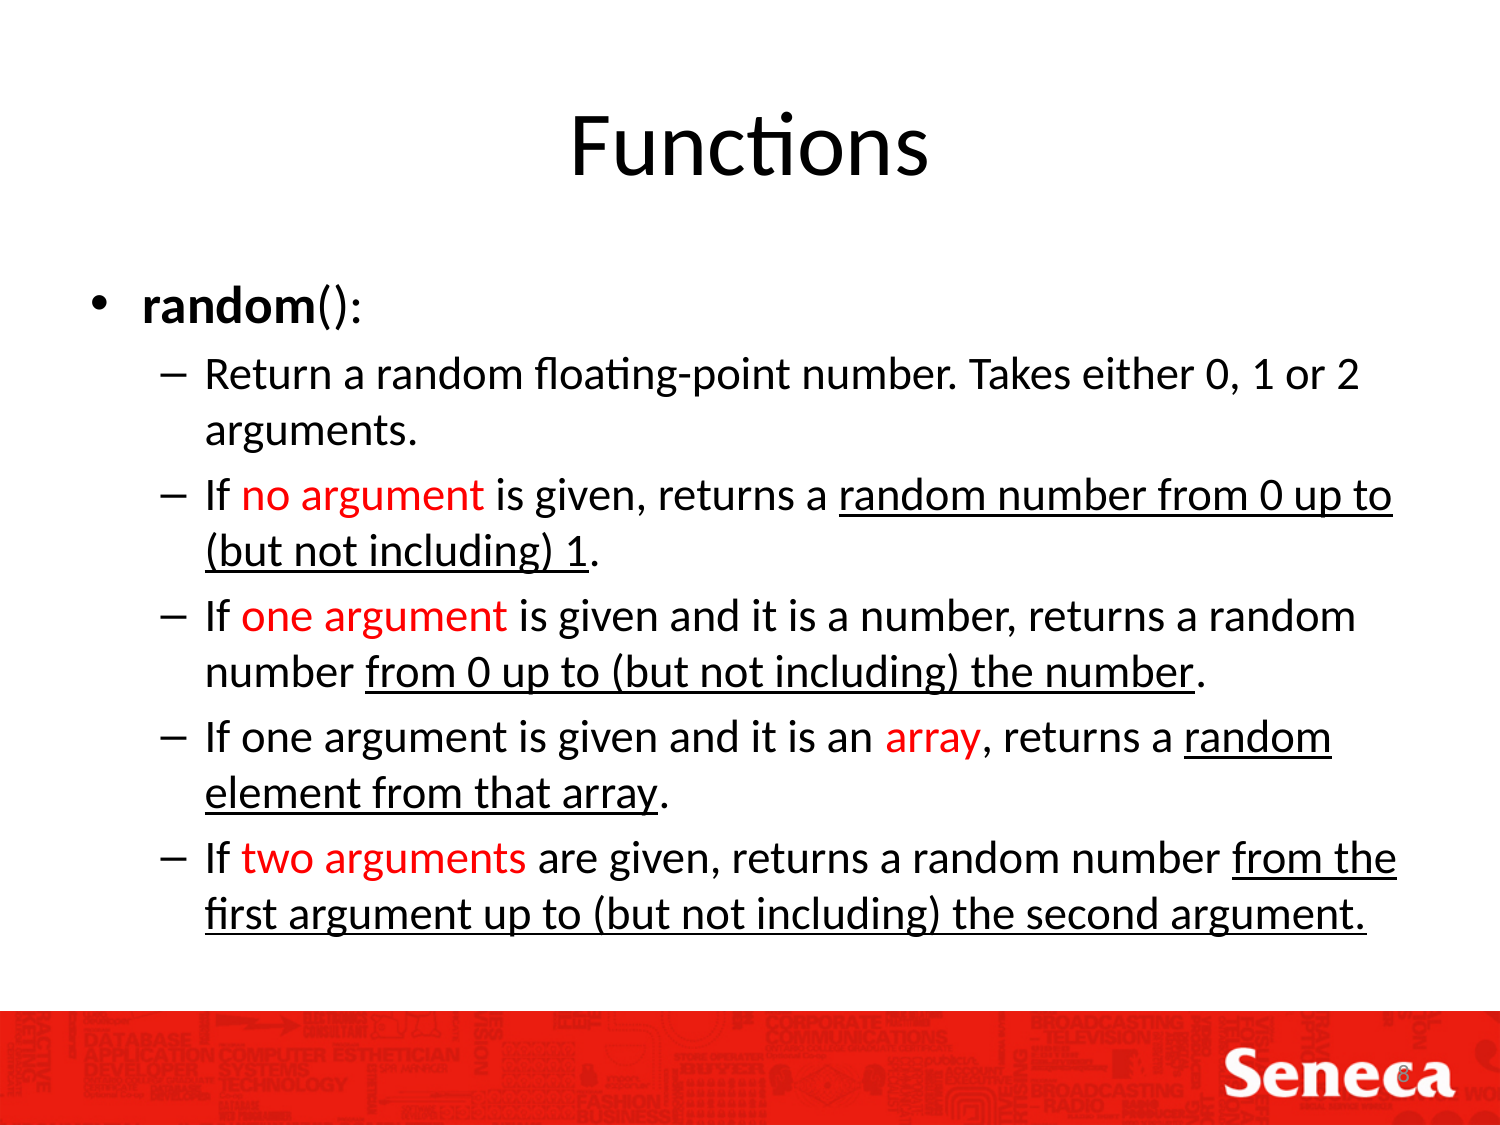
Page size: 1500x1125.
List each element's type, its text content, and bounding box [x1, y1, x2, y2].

title Functions [75, 45, 1425, 233]
list random(): Return a random floating-point number. Takes either 0, 1 or 2 arguments. If no argument is given, returns a random number from 0 up to (but not including) 1. If one argument is given and it is a number, returns a random number from 0 up to (but not including) the number. If one argument is given and it is an array, returns a random element from that array. If two arguments are given, returns a random number from the first argument up to (but not including) the second argument. [75, 262, 1425, 1005]
picture [0, 1011, 1500, 1125]
slide_number 8 [1074, 1042, 1425, 1103]
